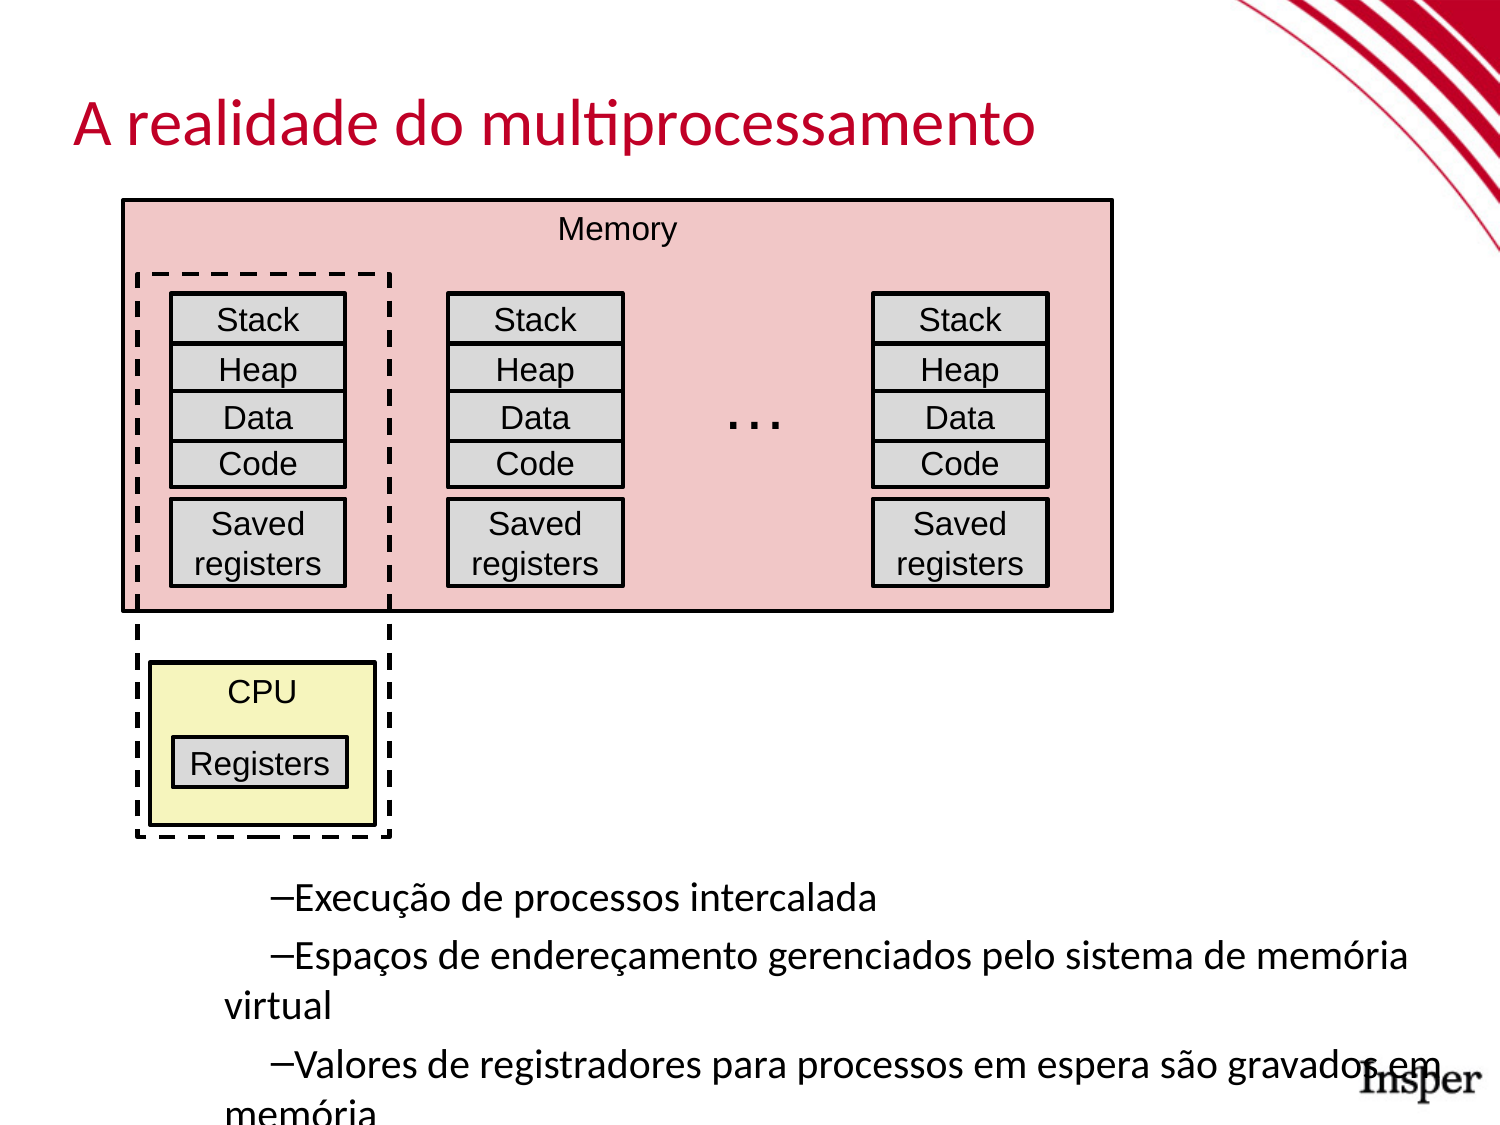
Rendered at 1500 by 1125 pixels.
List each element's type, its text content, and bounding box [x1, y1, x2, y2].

text_box Saved registers [170, 498, 346, 586]
text_box Stack [872, 293, 1048, 343]
text_box A realidade do multiprocessamento [58, 71, 1450, 197]
text_box Data [447, 390, 623, 441]
text_box Saved registers [447, 498, 623, 586]
text_box Saved registers [872, 498, 1048, 586]
text_box … [706, 355, 803, 450]
text_box Memory [123, 200, 1113, 612]
text_box Code [872, 441, 1048, 488]
text_box [137, 273, 390, 838]
text_box Heap [872, 343, 1048, 390]
text_box Data [872, 390, 1048, 441]
picture [0, 0, 1500, 1125]
text_box Stack [447, 293, 623, 343]
text_box Heap [447, 343, 623, 390]
text_box Execução de processos intercalada Espaços de endereçamento gerenciados pelo sistema de memória virtual Valores de registradores para processos em espera são gravados em memória [87, 862, 1488, 1075]
text_box Code [447, 441, 623, 488]
